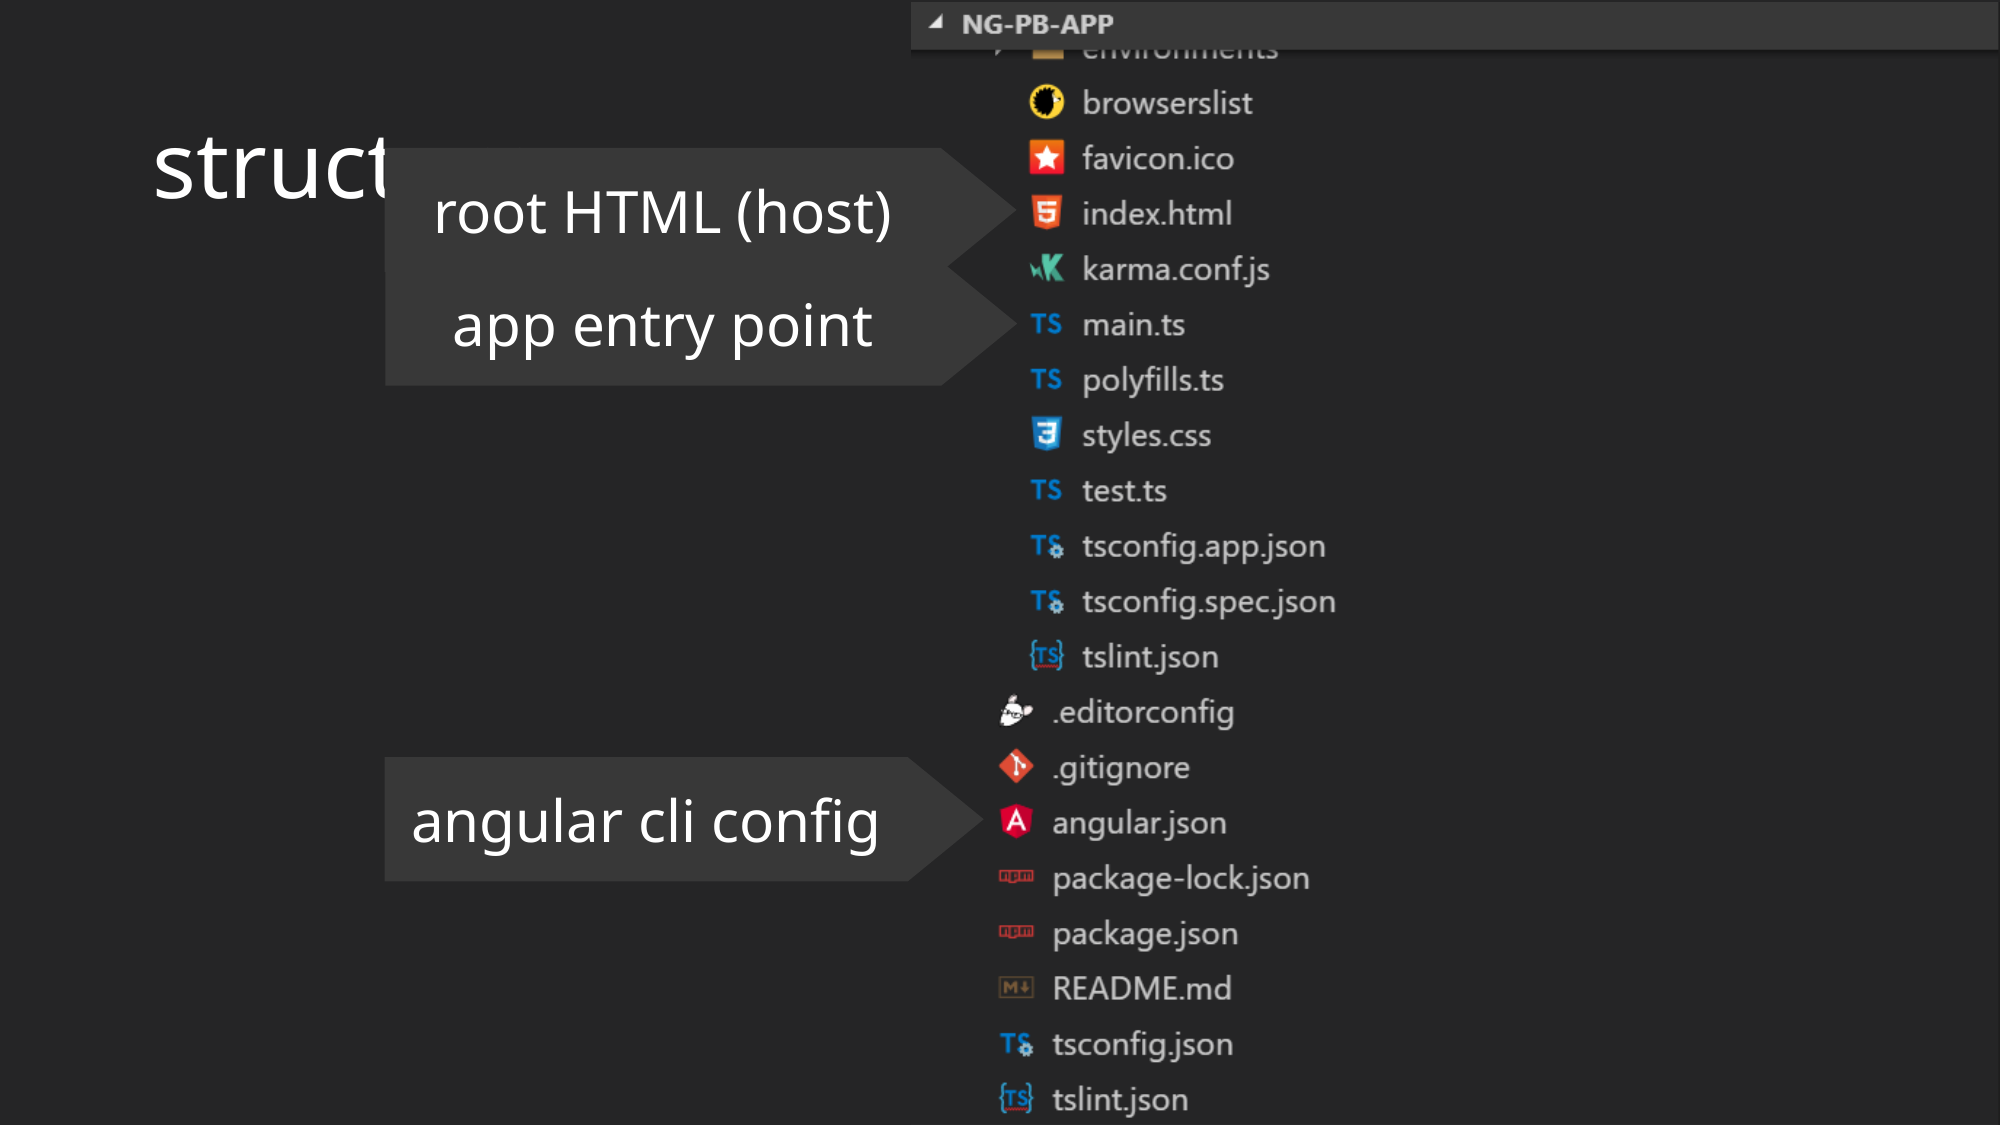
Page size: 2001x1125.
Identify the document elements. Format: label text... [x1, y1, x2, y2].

title structure [137, 59, 911, 278]
text_box root HTML (host) [383, 146, 911, 273]
picture [911, 2, 2000, 1125]
text_box angular cli config [383, 756, 911, 883]
text_box app entry point [384, 260, 911, 387]
